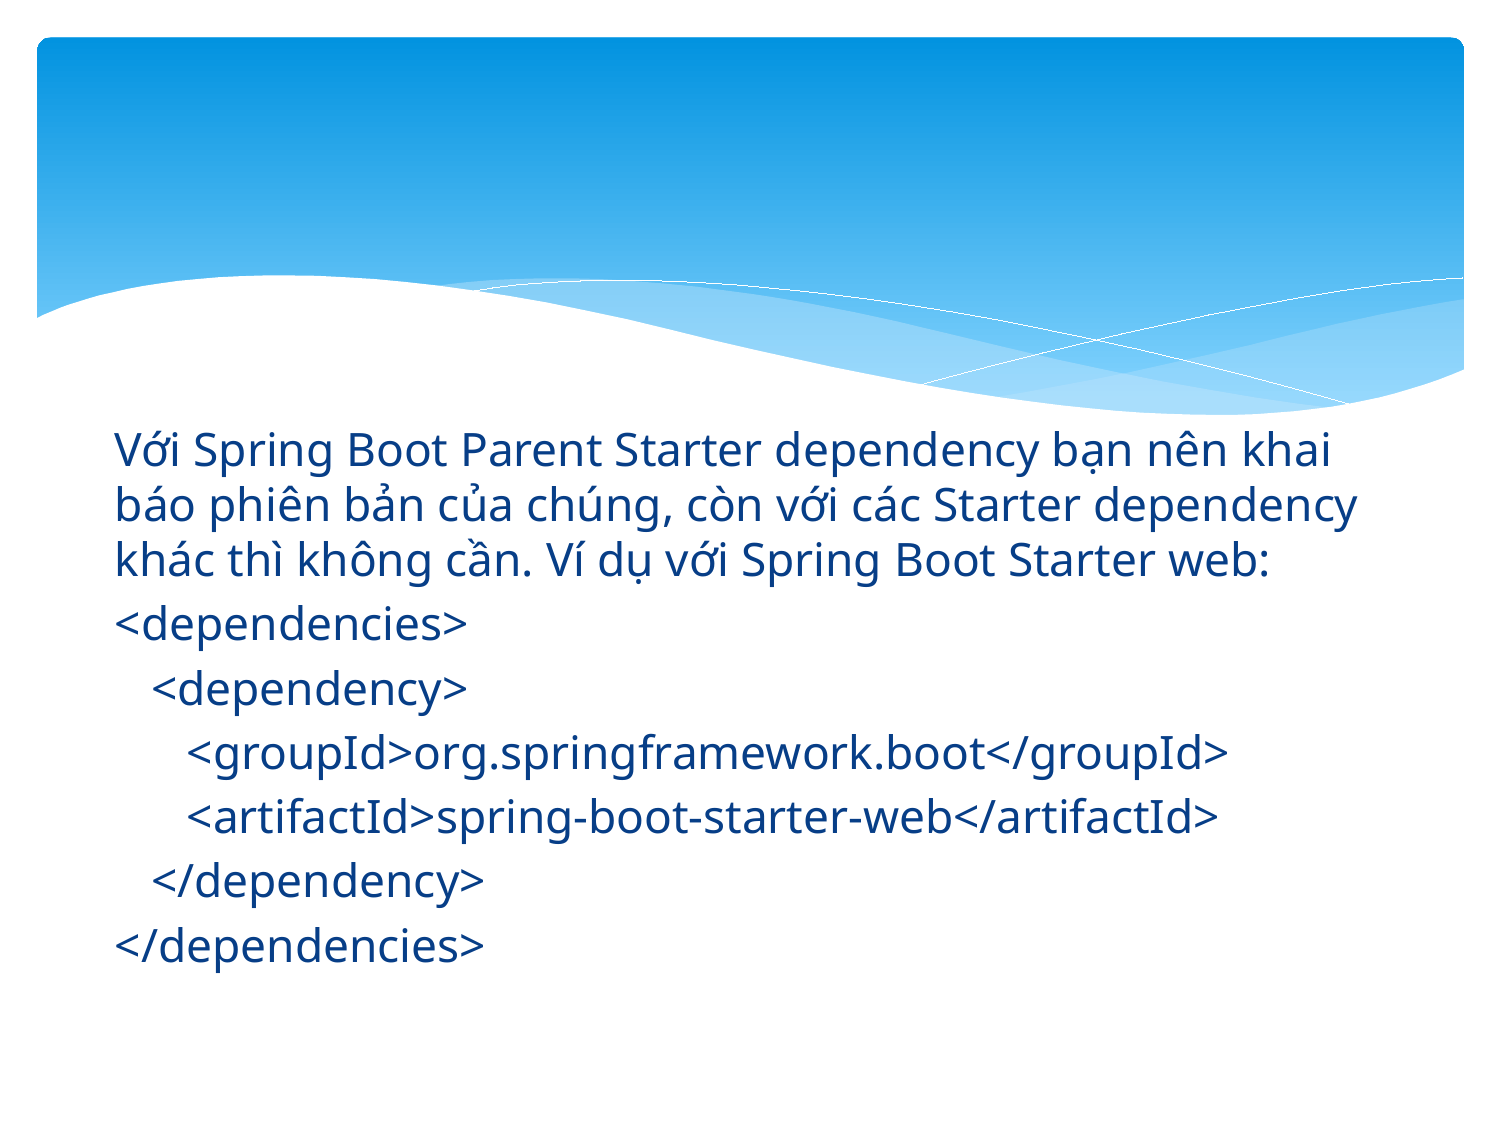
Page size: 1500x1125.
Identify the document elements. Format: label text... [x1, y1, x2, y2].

list Với Spring Boot Parent Starter dependency bạn nên khai báo phiên bản của chúng, còn với các Starter dependency khác thì không cần. Ví dụ với Spring Boot Starter web: <dependencies> <dependency> <groupId>org.springframework.boot</groupId> <artifactId>spring-boot-starter-web</artifactId> </dependency> </dependencies> [99, 412, 1400, 1025]
